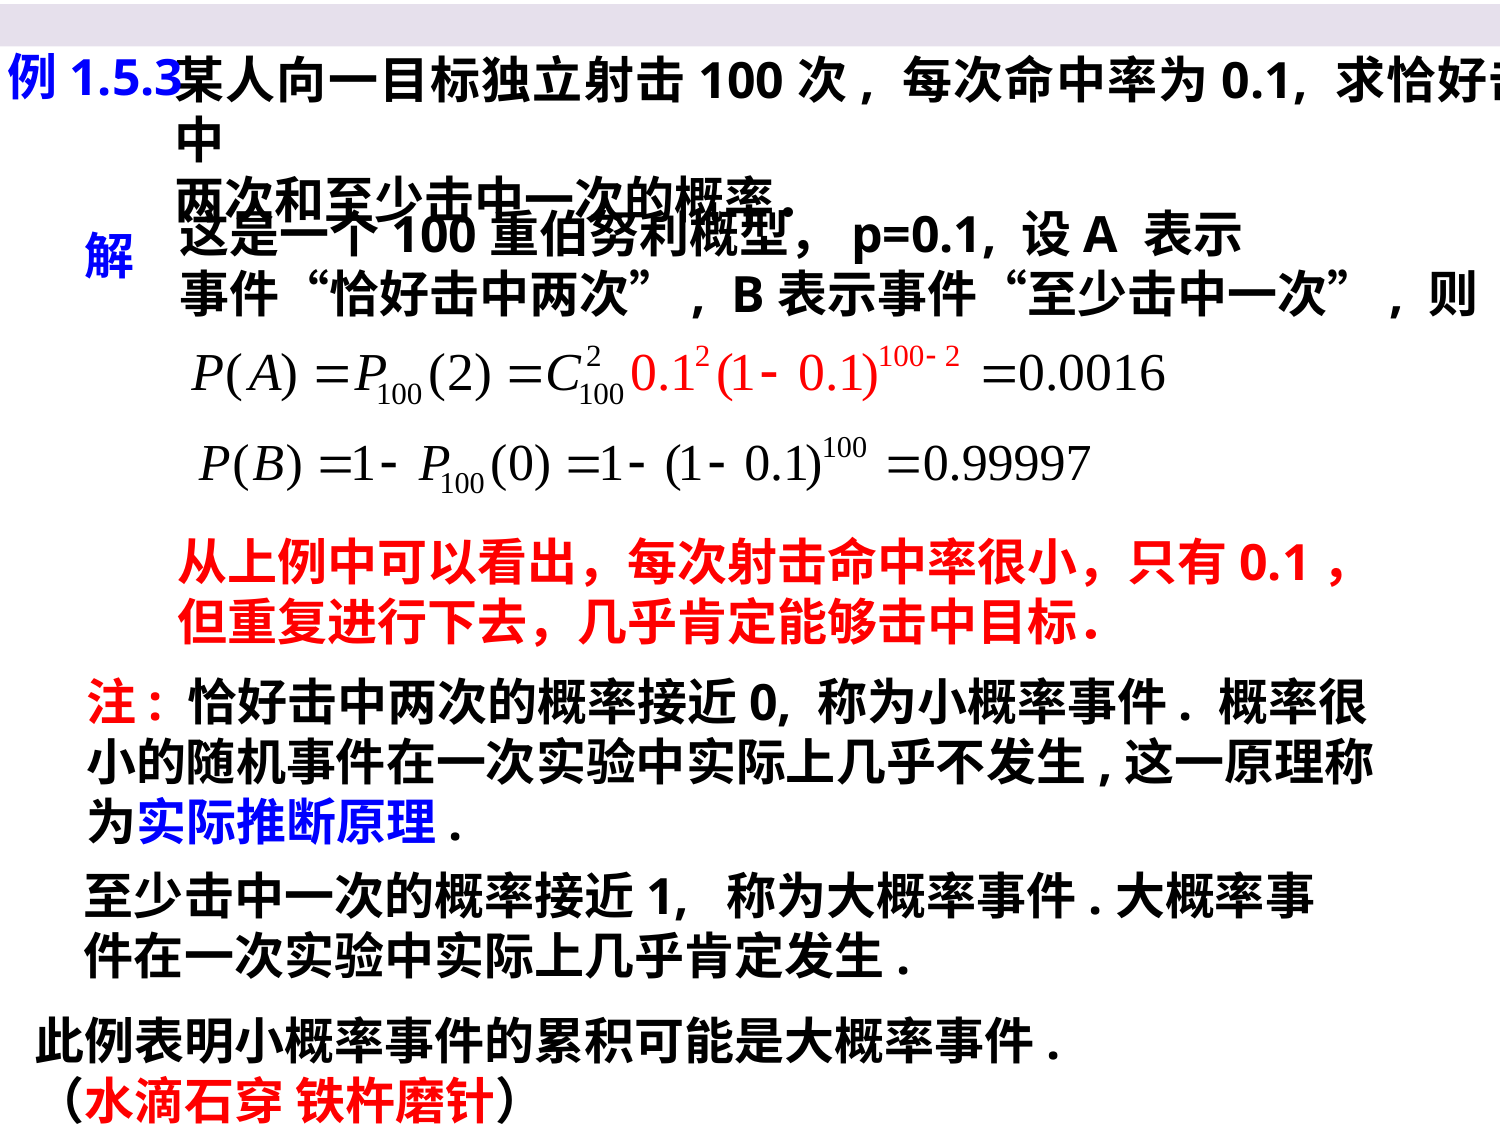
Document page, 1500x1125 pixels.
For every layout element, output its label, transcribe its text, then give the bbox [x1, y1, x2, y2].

text_box 至少击中一次的概率接近1, 称为大概率事件.大概率事件在一次实验中实际上几乎肯定发生. [69, 857, 1353, 1053]
text_box 从上例中可以看出，每次射击命中率很小，只有0.1， 但重复进行下去，几乎肯定能够击中目标． [162, 523, 1500, 658]
text_box 这是一个100重伯努利概型，p=0.1, 设A 表示 事件“恰好击中两次”, B表示事件“至少击中一次”, 则 [164, 195, 1500, 331]
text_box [181, 332, 1176, 418]
text_box 解 [69, 216, 150, 292]
text_box 某人向一目标独立射击100次, 每次命中率为0.1, 求恰好击中 两次和至少击中一次的概率． [159, 41, 1500, 236]
text_box 此例表明小概率事件的累积可能是大概率事件. （水滴石穿 铁杵磨针） [19, 1002, 1471, 1125]
text_box 例1.5.3 [0, 37, 199, 113]
text_box 注: 恰好击中两次的概率接近0, 称为小概率事件. 概率很小的随机事件在一次实验中实际上几乎不发生,这一原理称为实际推断原理. [71, 662, 1424, 918]
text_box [189, 423, 1105, 507]
